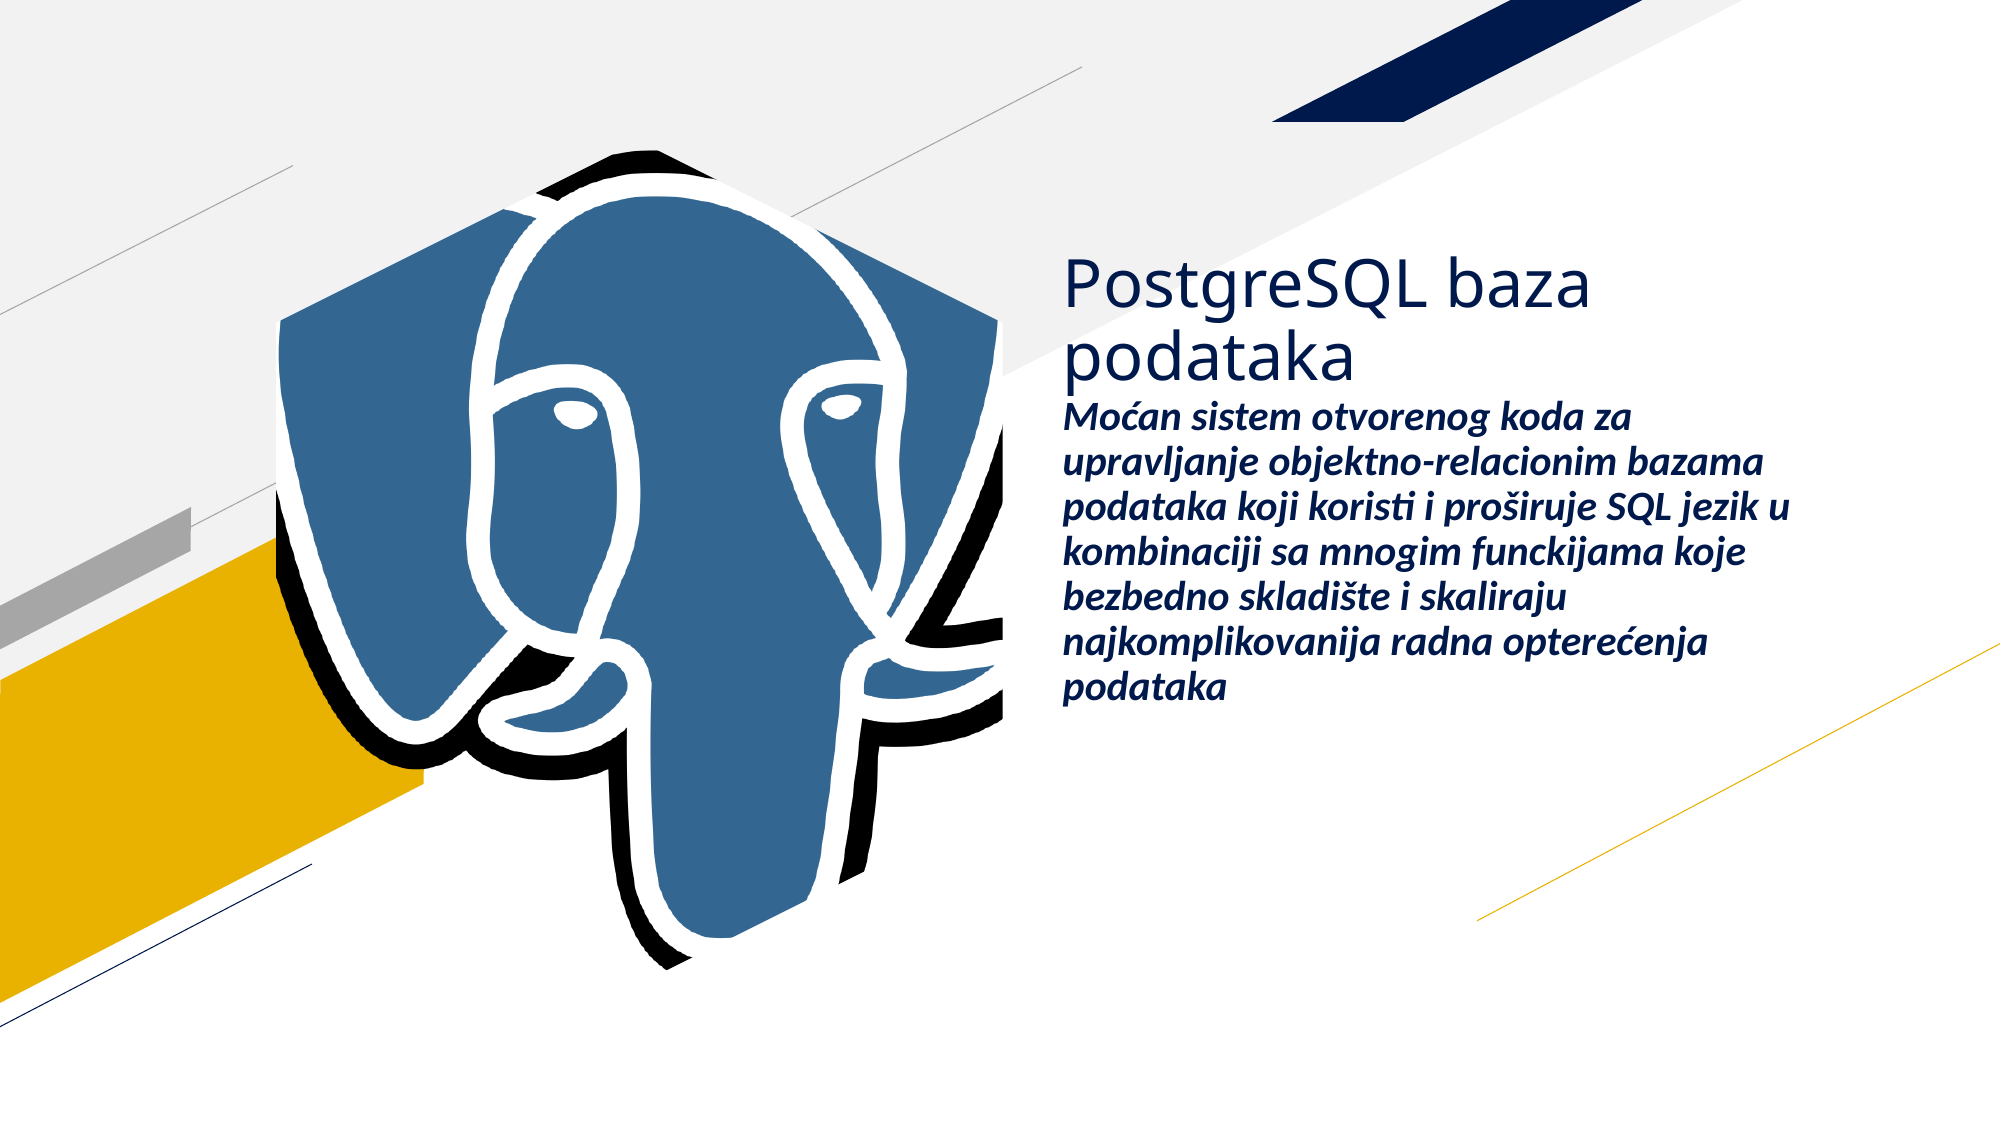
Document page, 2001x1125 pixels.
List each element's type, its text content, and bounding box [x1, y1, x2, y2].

title PostgreSQL baza podataka Moćan sistem otvorenog koda za upravljanje objektno-relacionim bazama podataka koji koristi i proširuje SQL jezik u kombinaciji sa mnogim funckijama koje bezbedno skladište i skaliraju najkomplikovanija radna opterećenja podataka [1047, 415, 1854, 710]
picture [276, 141, 1003, 984]
